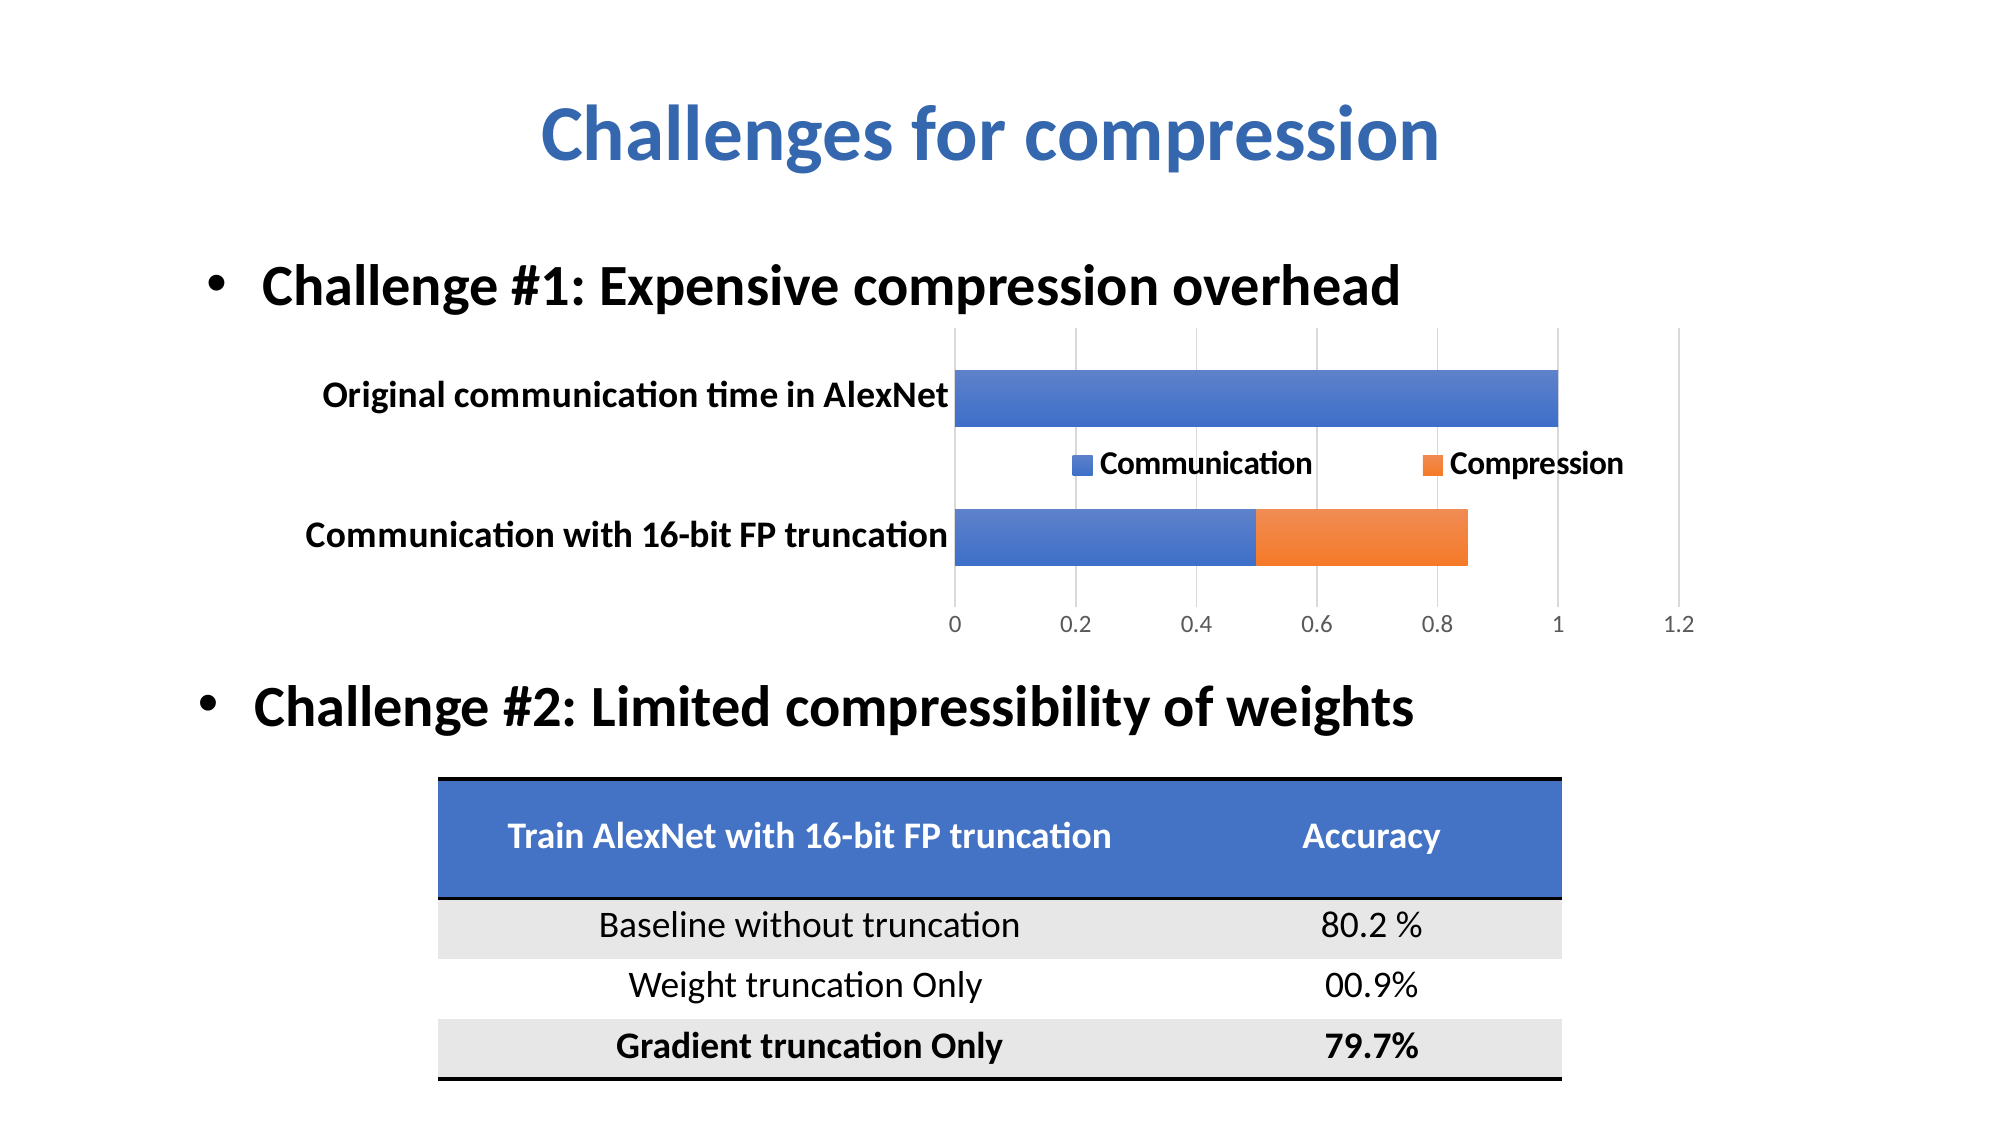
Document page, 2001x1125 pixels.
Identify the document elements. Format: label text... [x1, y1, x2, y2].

table_cell Weight truncation Only [438, 959, 1182, 1019]
table_cell Baseline without truncation [438, 900, 1182, 959]
table_cell 80.2 % [1182, 900, 1562, 959]
chart [276, 320, 1724, 704]
table_header Train AlexNet with 16-bit FP truncation [438, 781, 1182, 897]
table_cell 79.7% [1182, 1019, 1562, 1077]
text_box Challenges for compression [0, 74, 1984, 184]
text_box Challenge #1: Expensive compression overhead [159, 240, 1449, 325]
table_cell Gradient truncation Only [438, 1019, 1182, 1077]
text_box Challenge #2: Limited compressibility of weights [173, 660, 1440, 745]
table_header Accuracy [1182, 781, 1562, 897]
table_cell 00.9% [1182, 959, 1562, 1019]
